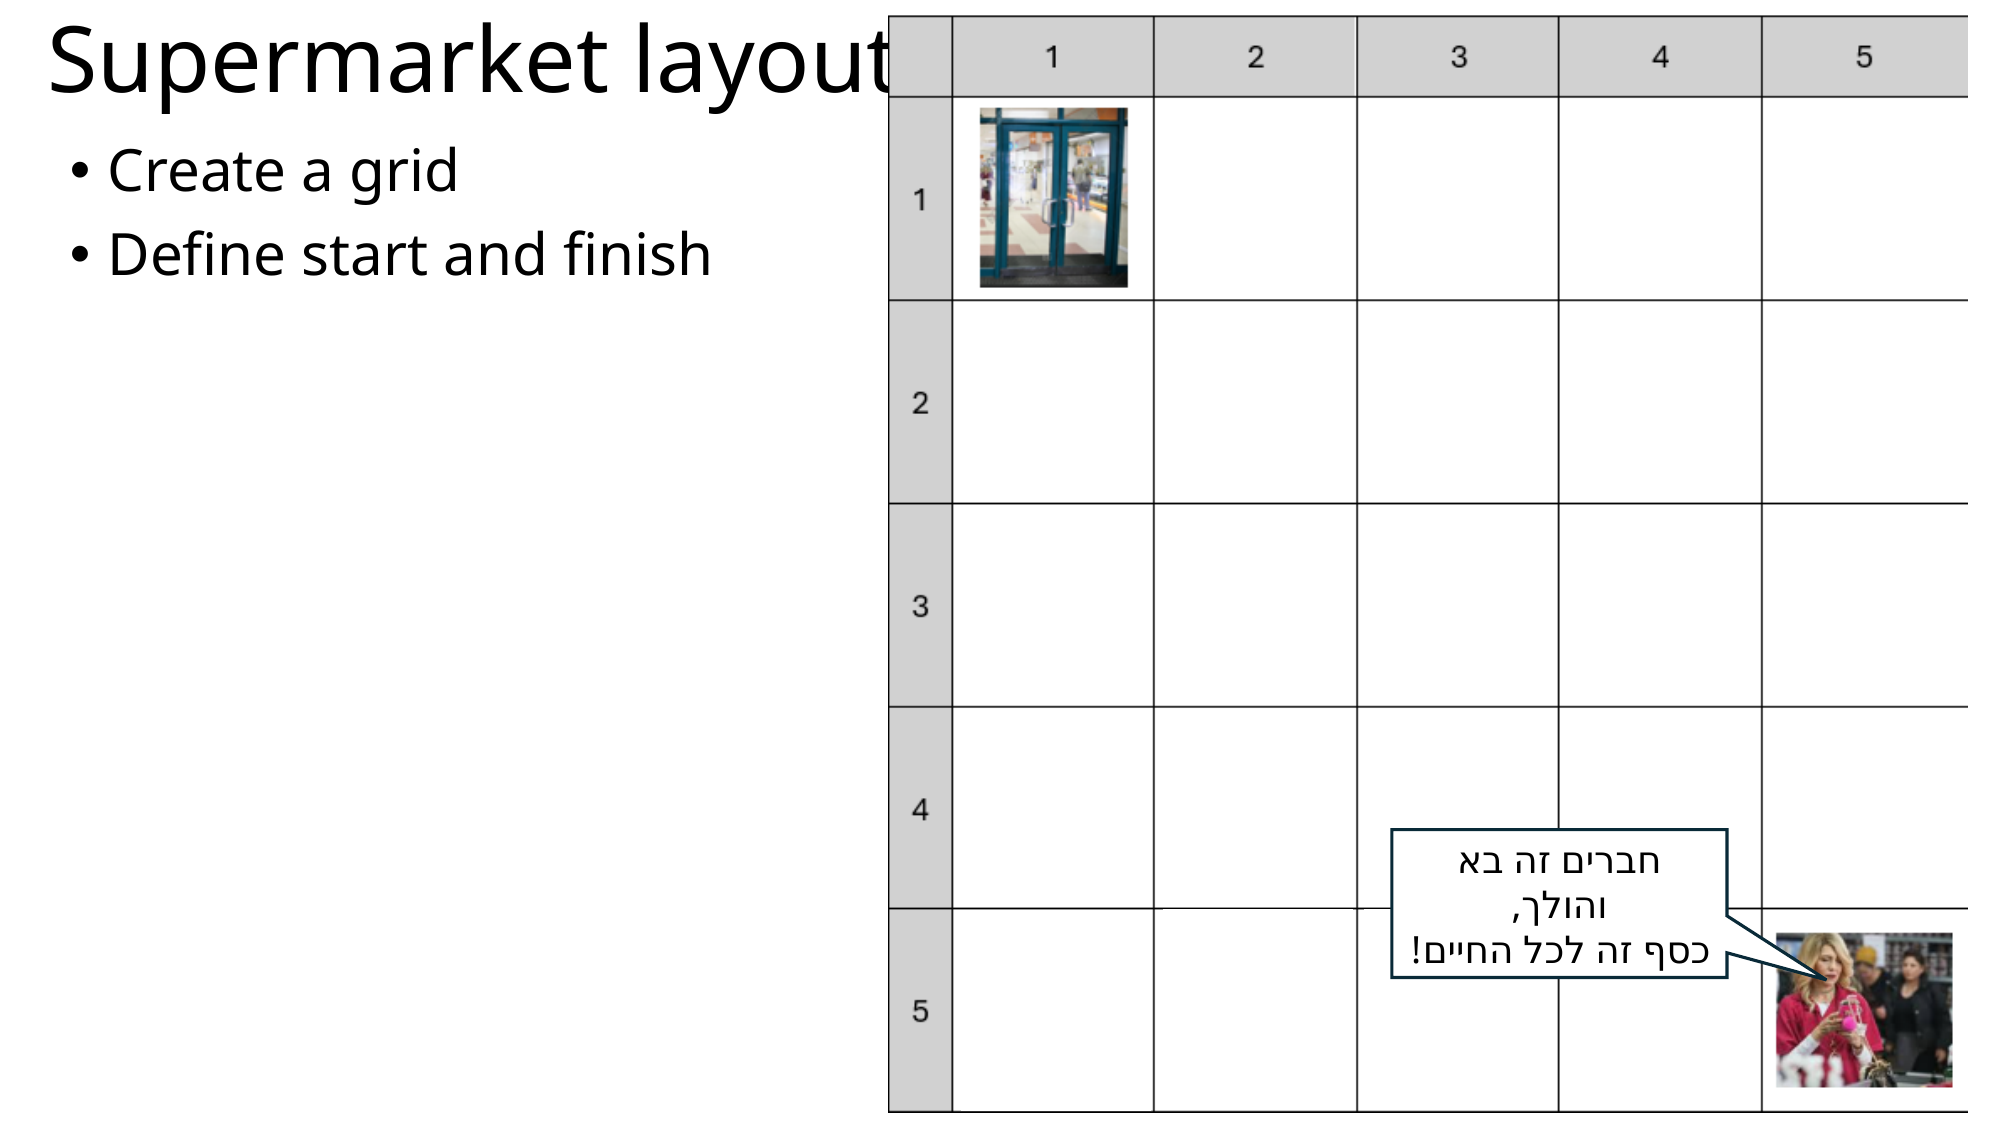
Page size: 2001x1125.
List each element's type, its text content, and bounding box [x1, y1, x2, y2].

title Supermarket layout: [32, 5, 1758, 121]
list Create a grid Define start and finish [54, 133, 823, 1033]
picture [887, 9, 1968, 1113]
